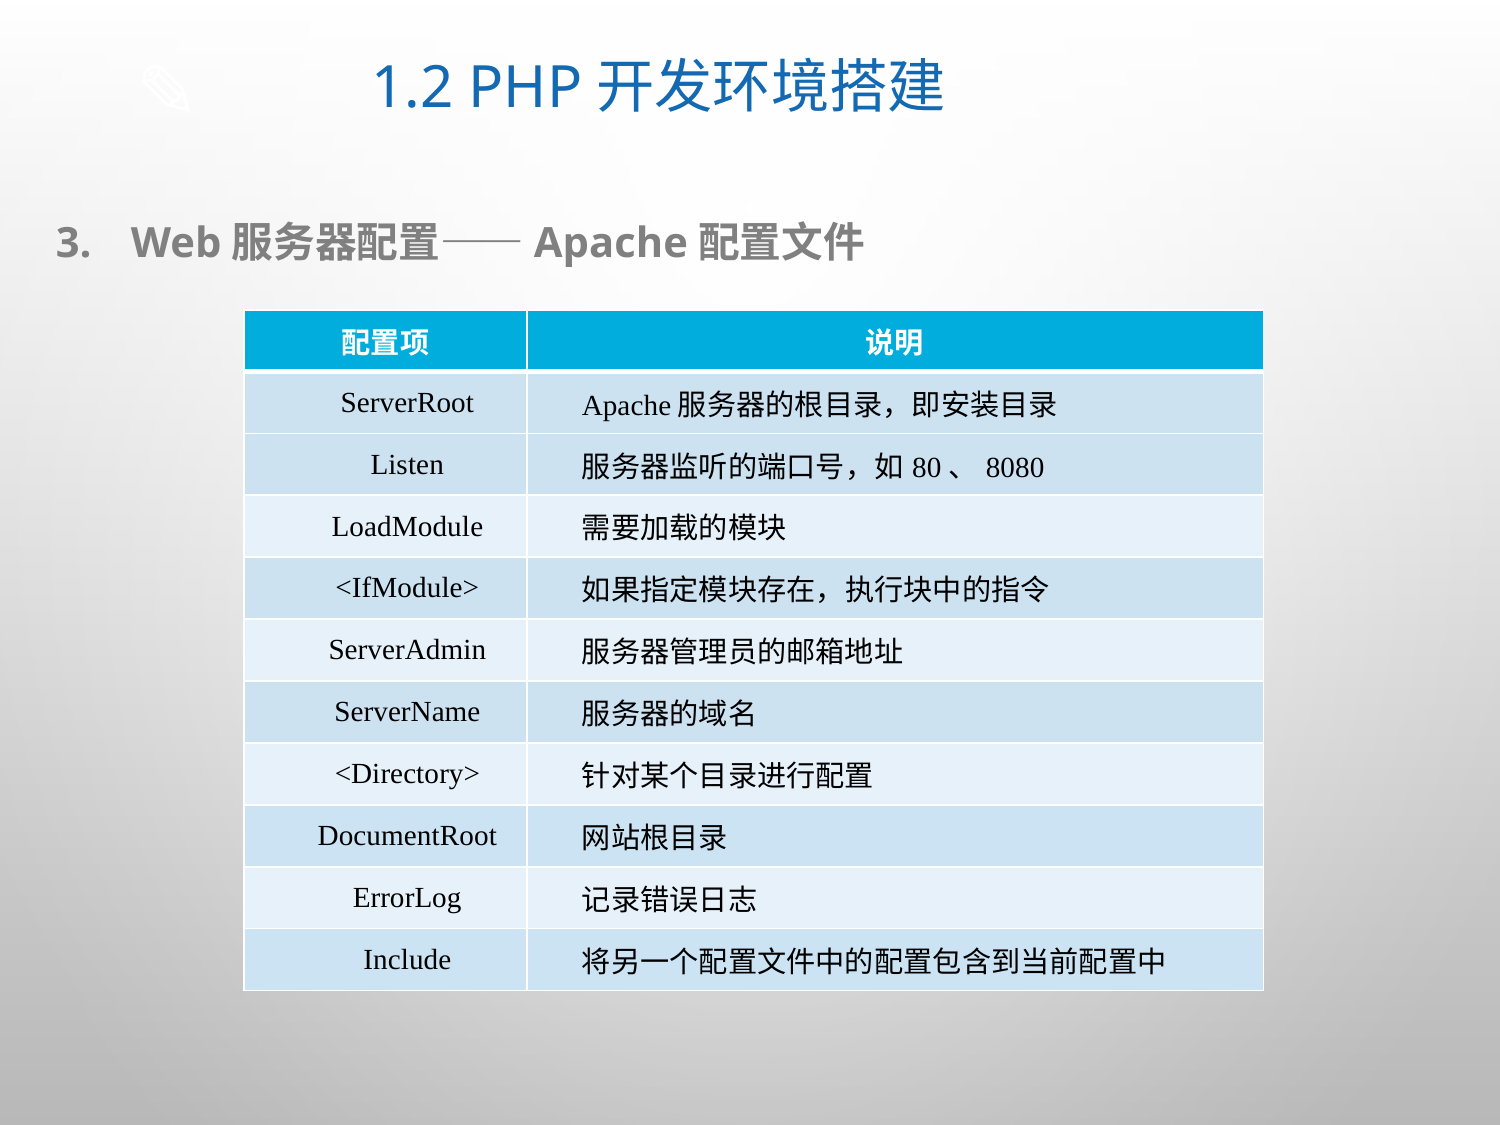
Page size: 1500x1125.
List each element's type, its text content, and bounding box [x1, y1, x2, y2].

table_cell Apache服务器的根目录，即安装目录 [528, 374, 1263, 433]
table_cell 服务器的域名 [528, 682, 1263, 742]
picture [0, 0, 1500, 1125]
table_cell 网站根目录 [528, 806, 1263, 866]
table_cell Listen [245, 434, 526, 494]
table_cell Include [245, 929, 526, 990]
table_cell 如果指定模块存在，执行块中的指令 [528, 558, 1263, 618]
table_cell 将另一个配置文件中的配置包含到当前配置中 [528, 929, 1263, 990]
table_cell <Directory> [245, 744, 526, 804]
table_cell ServerName [245, 682, 526, 742]
table_cell 记录错误日志 [528, 868, 1263, 928]
table_cell ServerRoot [245, 374, 526, 433]
table_cell <IfModule> [245, 558, 526, 618]
table_cell 服务器监听的端口号，如80、8080 [528, 434, 1263, 494]
table_cell ServerAdmin [245, 620, 526, 680]
table_header 说明 [528, 311, 1263, 369]
table_cell 针对某个目录进行配置 [528, 744, 1263, 804]
table_cell ErrorLog [245, 868, 526, 928]
title 1.2 PHP开发环境搭建 [271, 25, 1046, 153]
table_cell 需要加载的模块 [528, 496, 1263, 556]
table_cell DocumentRoot [245, 806, 526, 866]
table_cell 服务器管理员的邮箱地址 [528, 620, 1263, 680]
table_header 配置项 [245, 311, 526, 369]
text_box Web服务器配置——Apache配置文件 [41, 208, 1424, 274]
table_cell LoadModule [245, 496, 526, 556]
